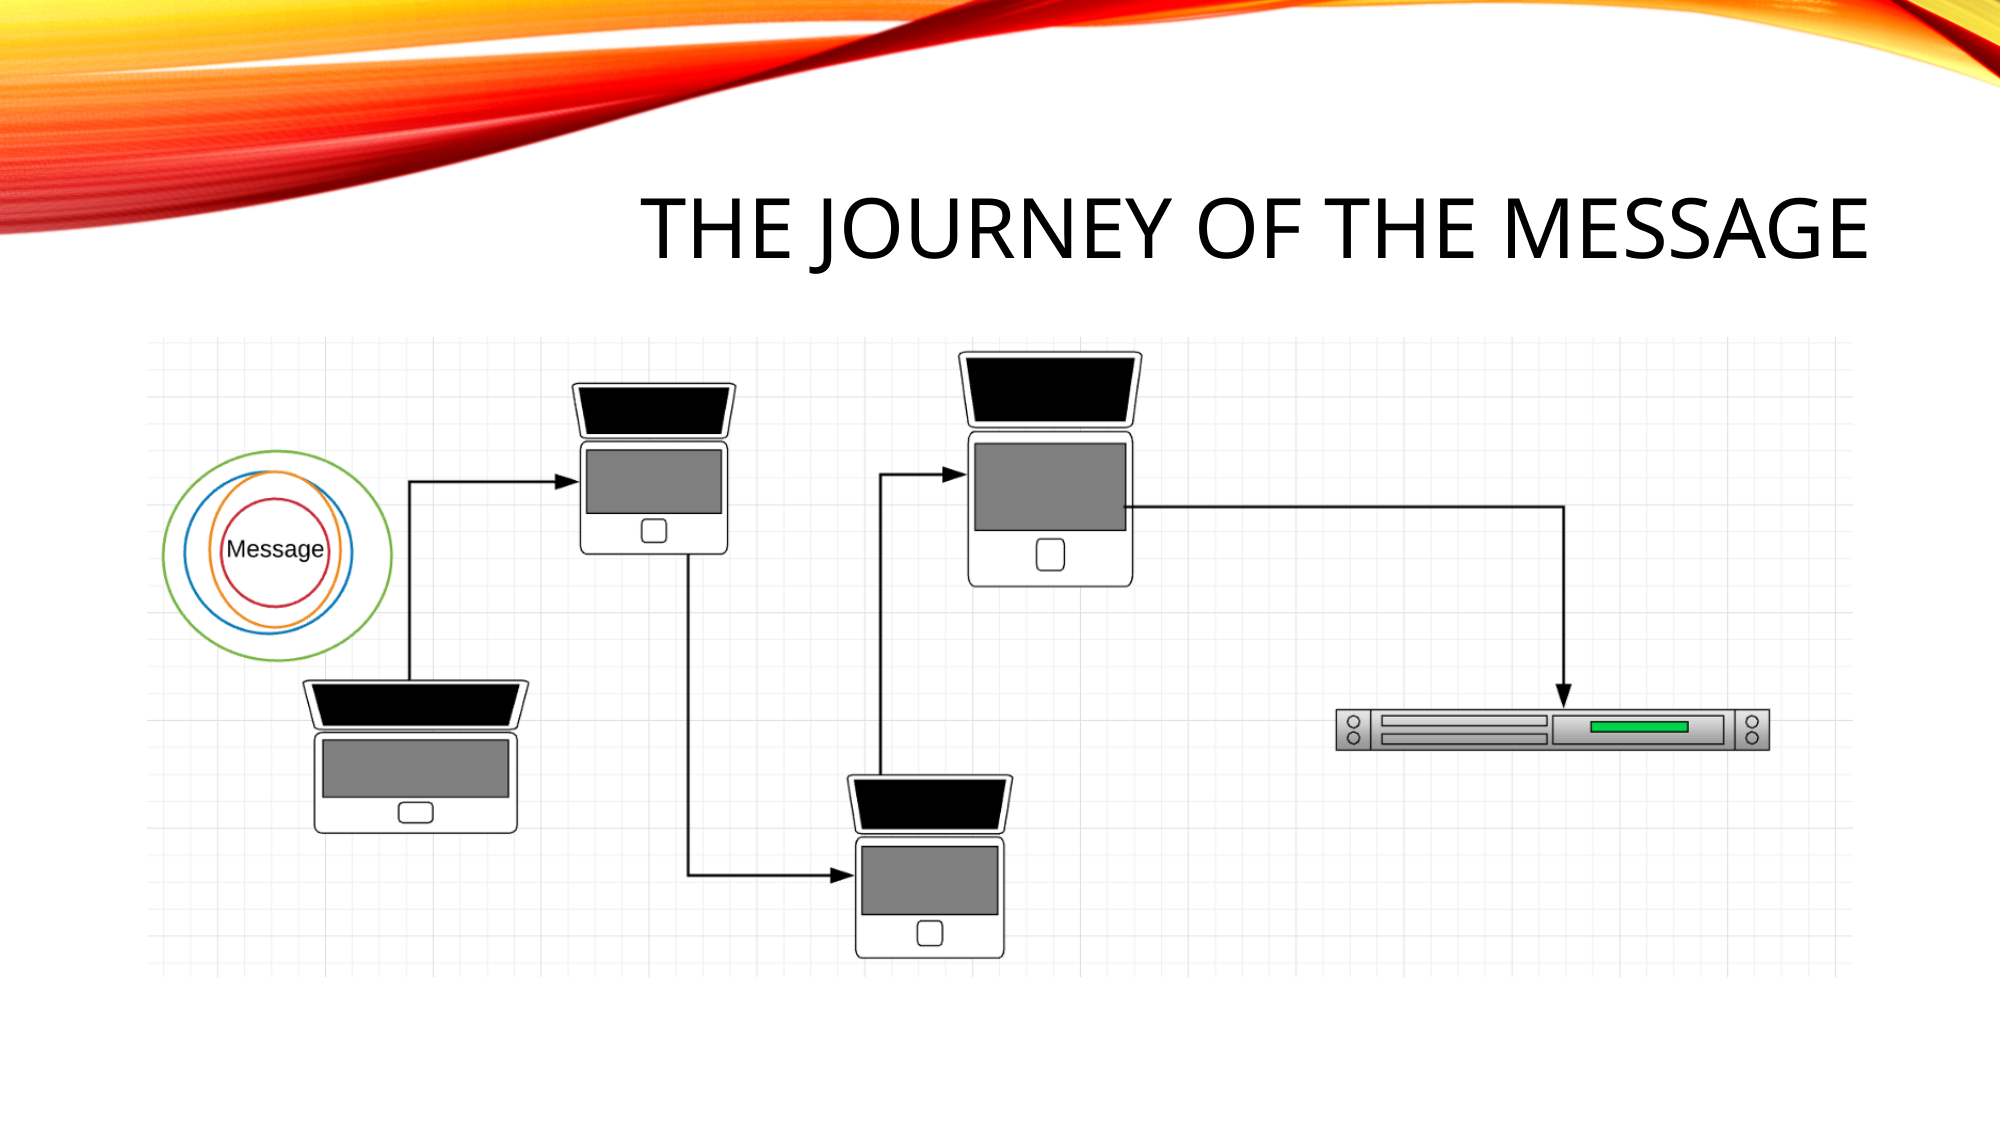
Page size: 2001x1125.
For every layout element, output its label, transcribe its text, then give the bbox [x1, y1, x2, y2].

title The journey of the message [474, 125, 1888, 338]
picture [147, 337, 1853, 978]
picture [0, 0, 2000, 237]
